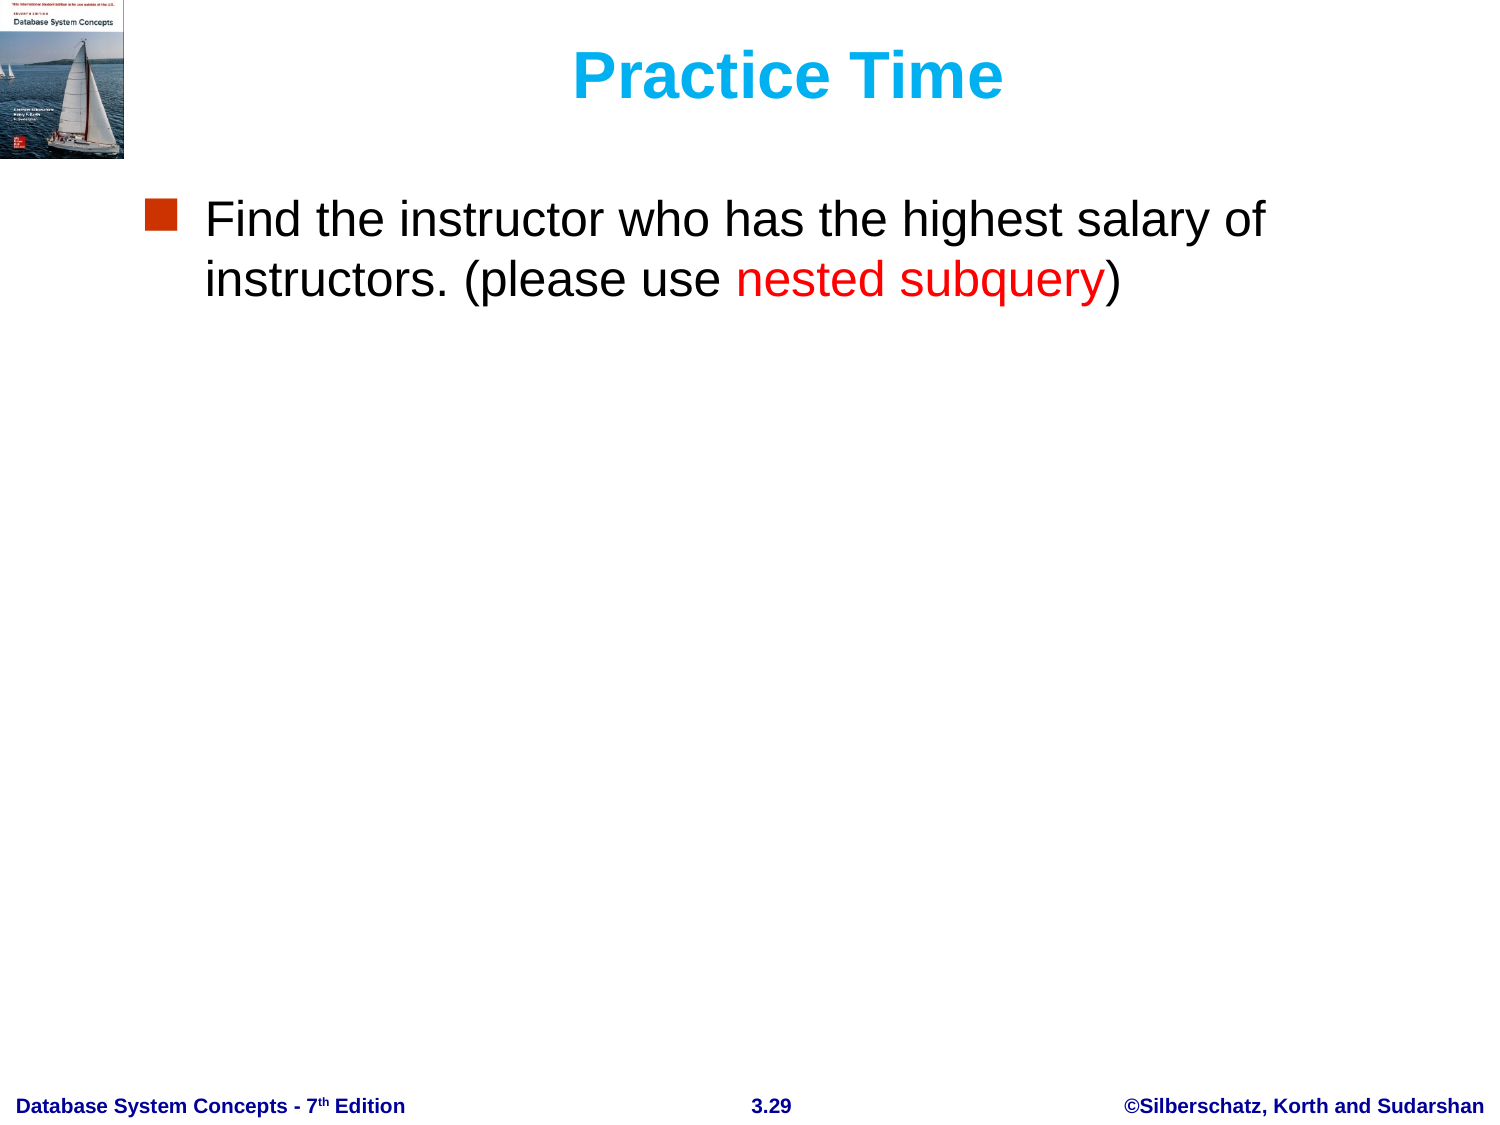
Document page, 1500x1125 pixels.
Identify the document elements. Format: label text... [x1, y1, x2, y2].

list Find the instructor who has the highest salary of instructors. (please use nested subquery) [133, 179, 1391, 984]
picture [0, 0, 124, 159]
title Practice Time [125, 18, 1452, 120]
